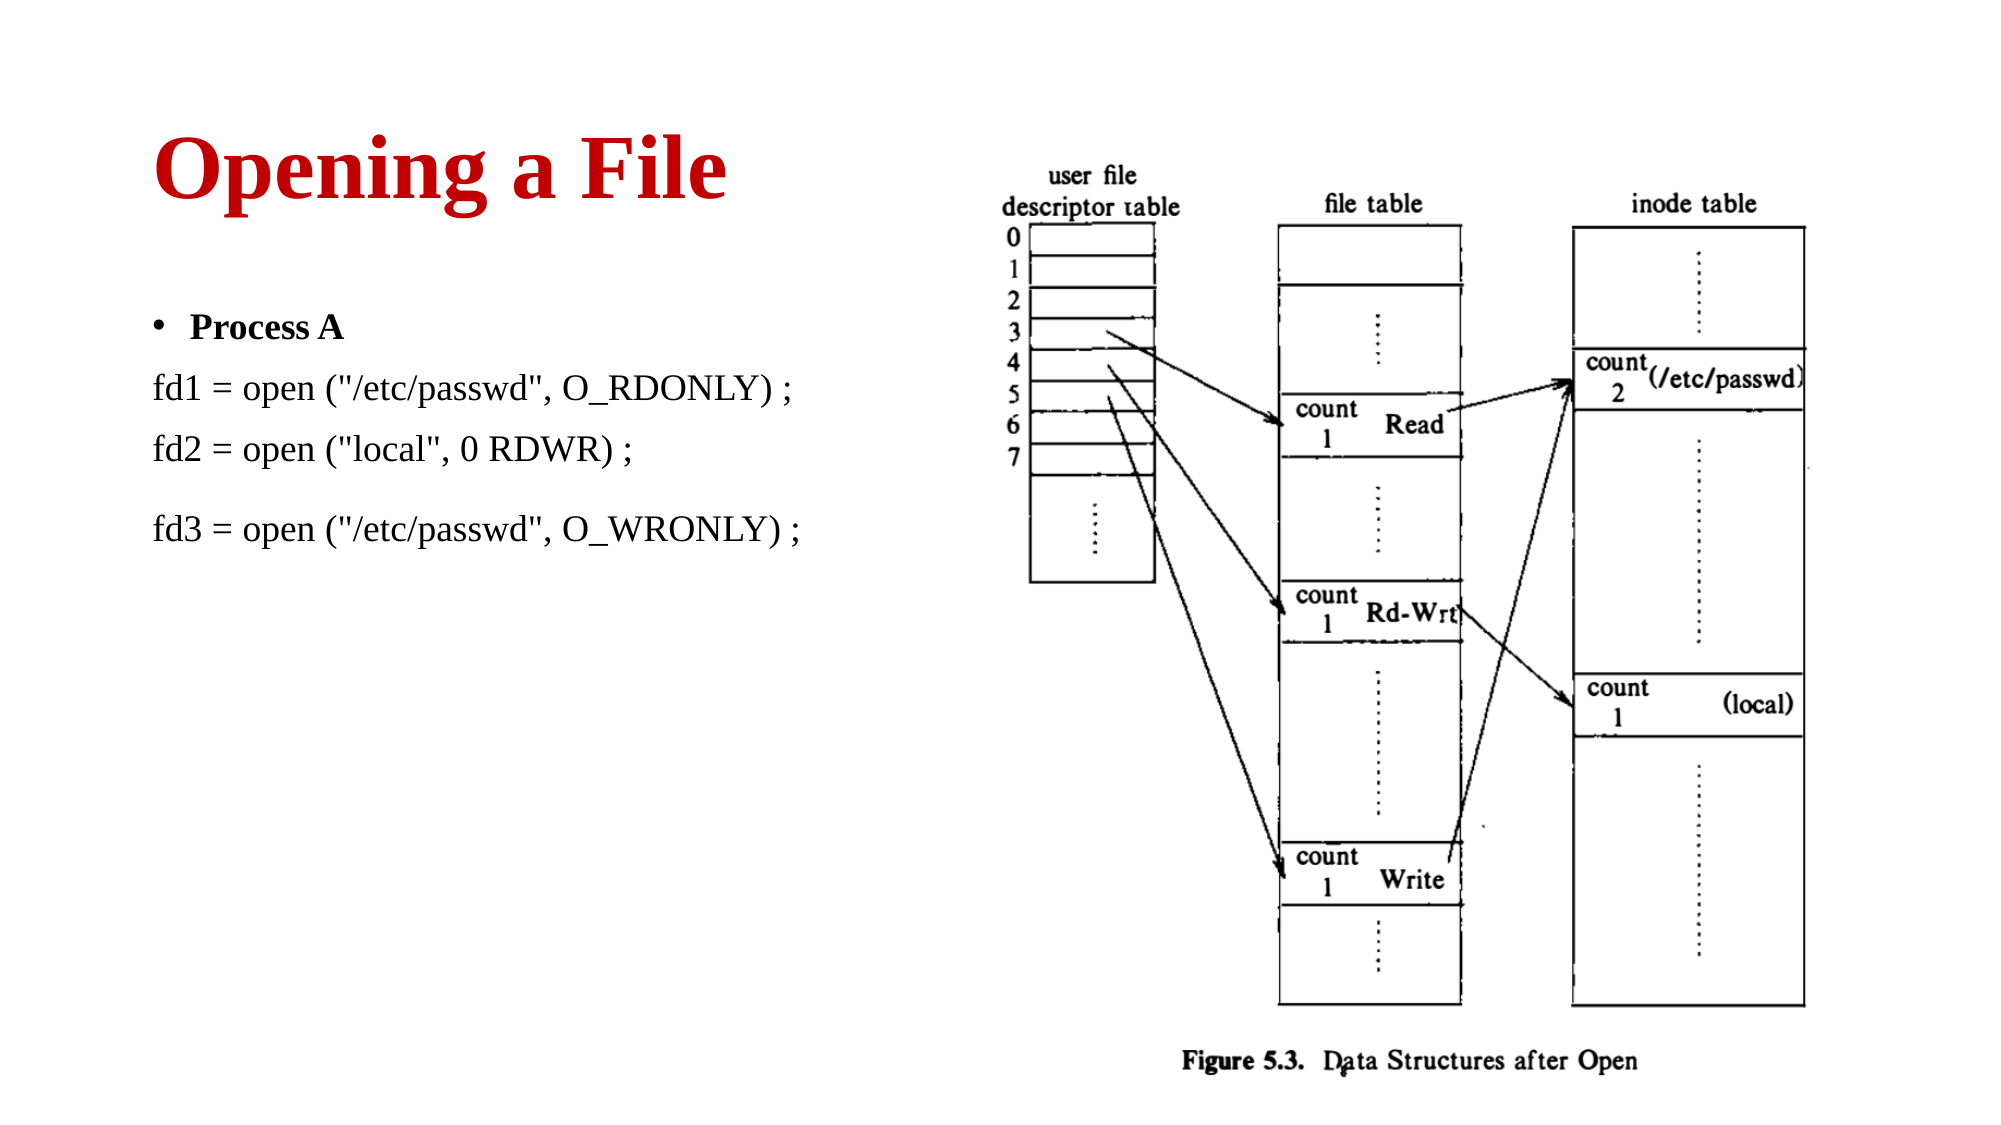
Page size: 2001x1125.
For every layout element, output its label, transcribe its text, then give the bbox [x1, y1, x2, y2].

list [987, 155, 1814, 1086]
title Opening a File [137, 59, 1863, 278]
list Process A fd1 = open ("/etc/passwd", O_RDONLY) ; fd2 = open ("local", 0 RDWR) ; fd3 = open ("/etc/passwd", O_WRONLY) ; [137, 299, 987, 1014]
